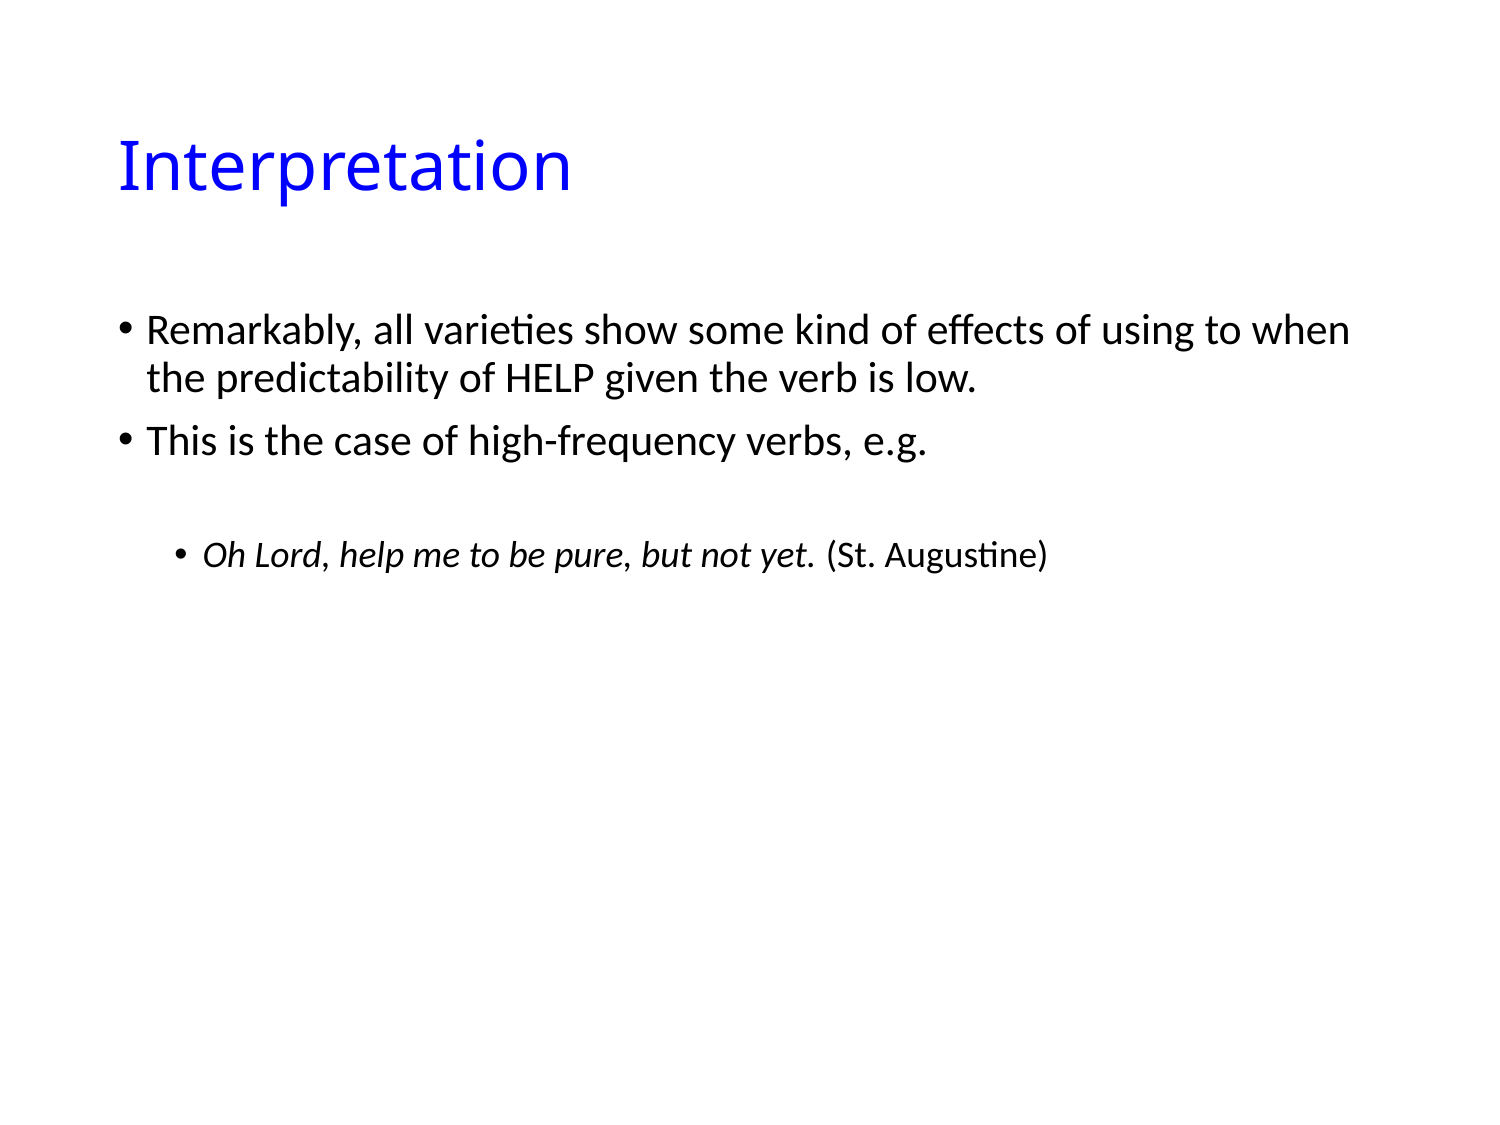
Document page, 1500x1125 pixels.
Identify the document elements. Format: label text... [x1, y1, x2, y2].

title Interpretation [103, 59, 1397, 278]
list Remarkably, all varieties show some kind of effects of using to when the predictability of HELP given the verb is low. This is the case of high-frequency verbs, e.g. Oh Lord, help me to be pure, but not yet. (St. Augustine) [103, 299, 1397, 1014]
